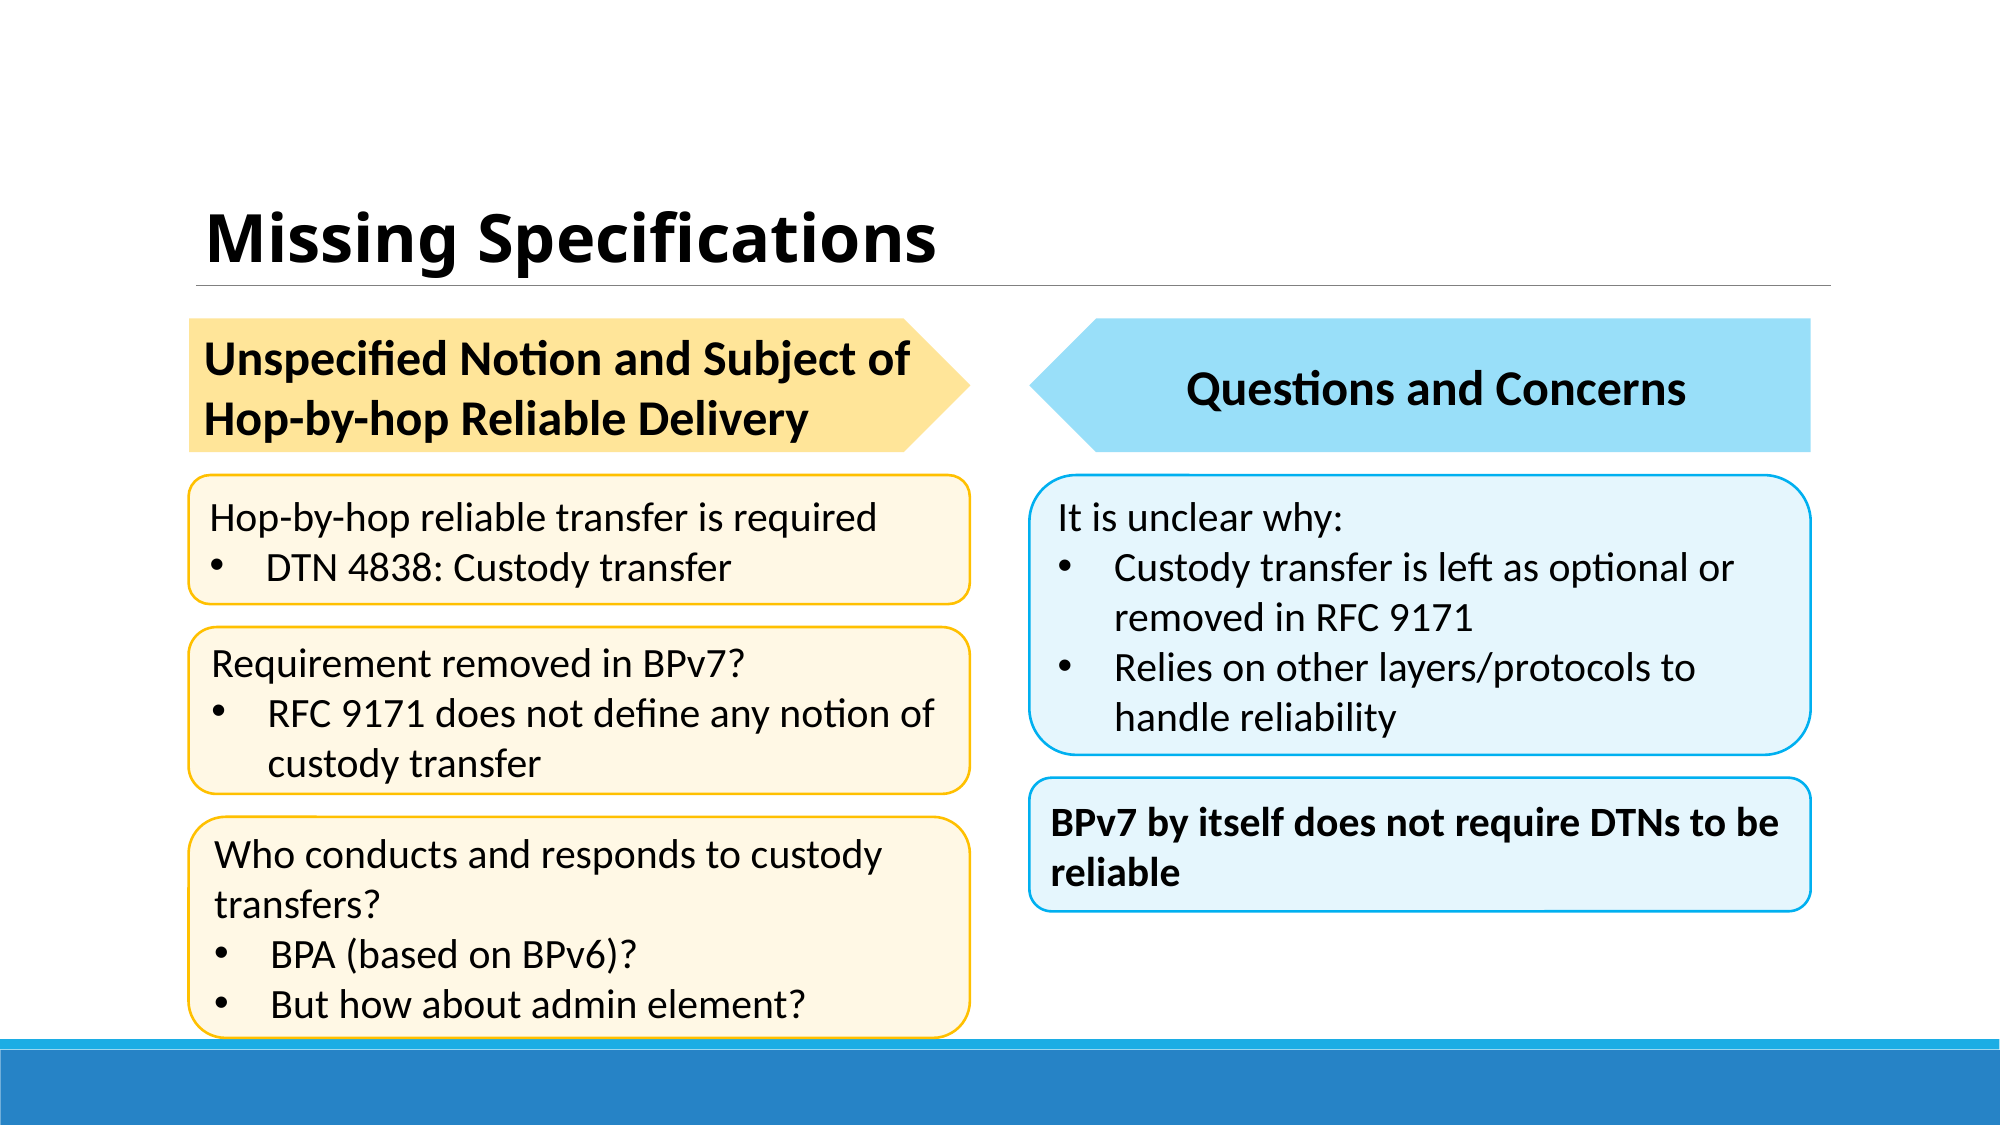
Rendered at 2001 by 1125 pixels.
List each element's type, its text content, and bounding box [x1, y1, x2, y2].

text_box Requirement removed in BPv7? RFC 9171 does not define any notion of custody transfer [187, 625, 972, 796]
text_box Missing Specifications [189, 197, 1448, 304]
text_box Hop-by-hop reliable transfer is required DTN 4838: Custody transfer [187, 473, 972, 606]
text_box Who conducts and responds to custody transfers? BPA (based on BPv6)? But how about admin element? [187, 815, 972, 1040]
text_box BPv7 by itself does not require DTNs to be reliable [1028, 776, 1812, 913]
text_box It is unclear why: Custody transfer is left as optional or removed in RFC 9171 Relies on other layers/protocols to handle reliability [1028, 473, 1812, 757]
text_box Unspecified Notion and Subject of Hop-by-hop Reliable Delivery [187, 317, 972, 454]
text_box Questions and Concerns [1028, 317, 1812, 454]
